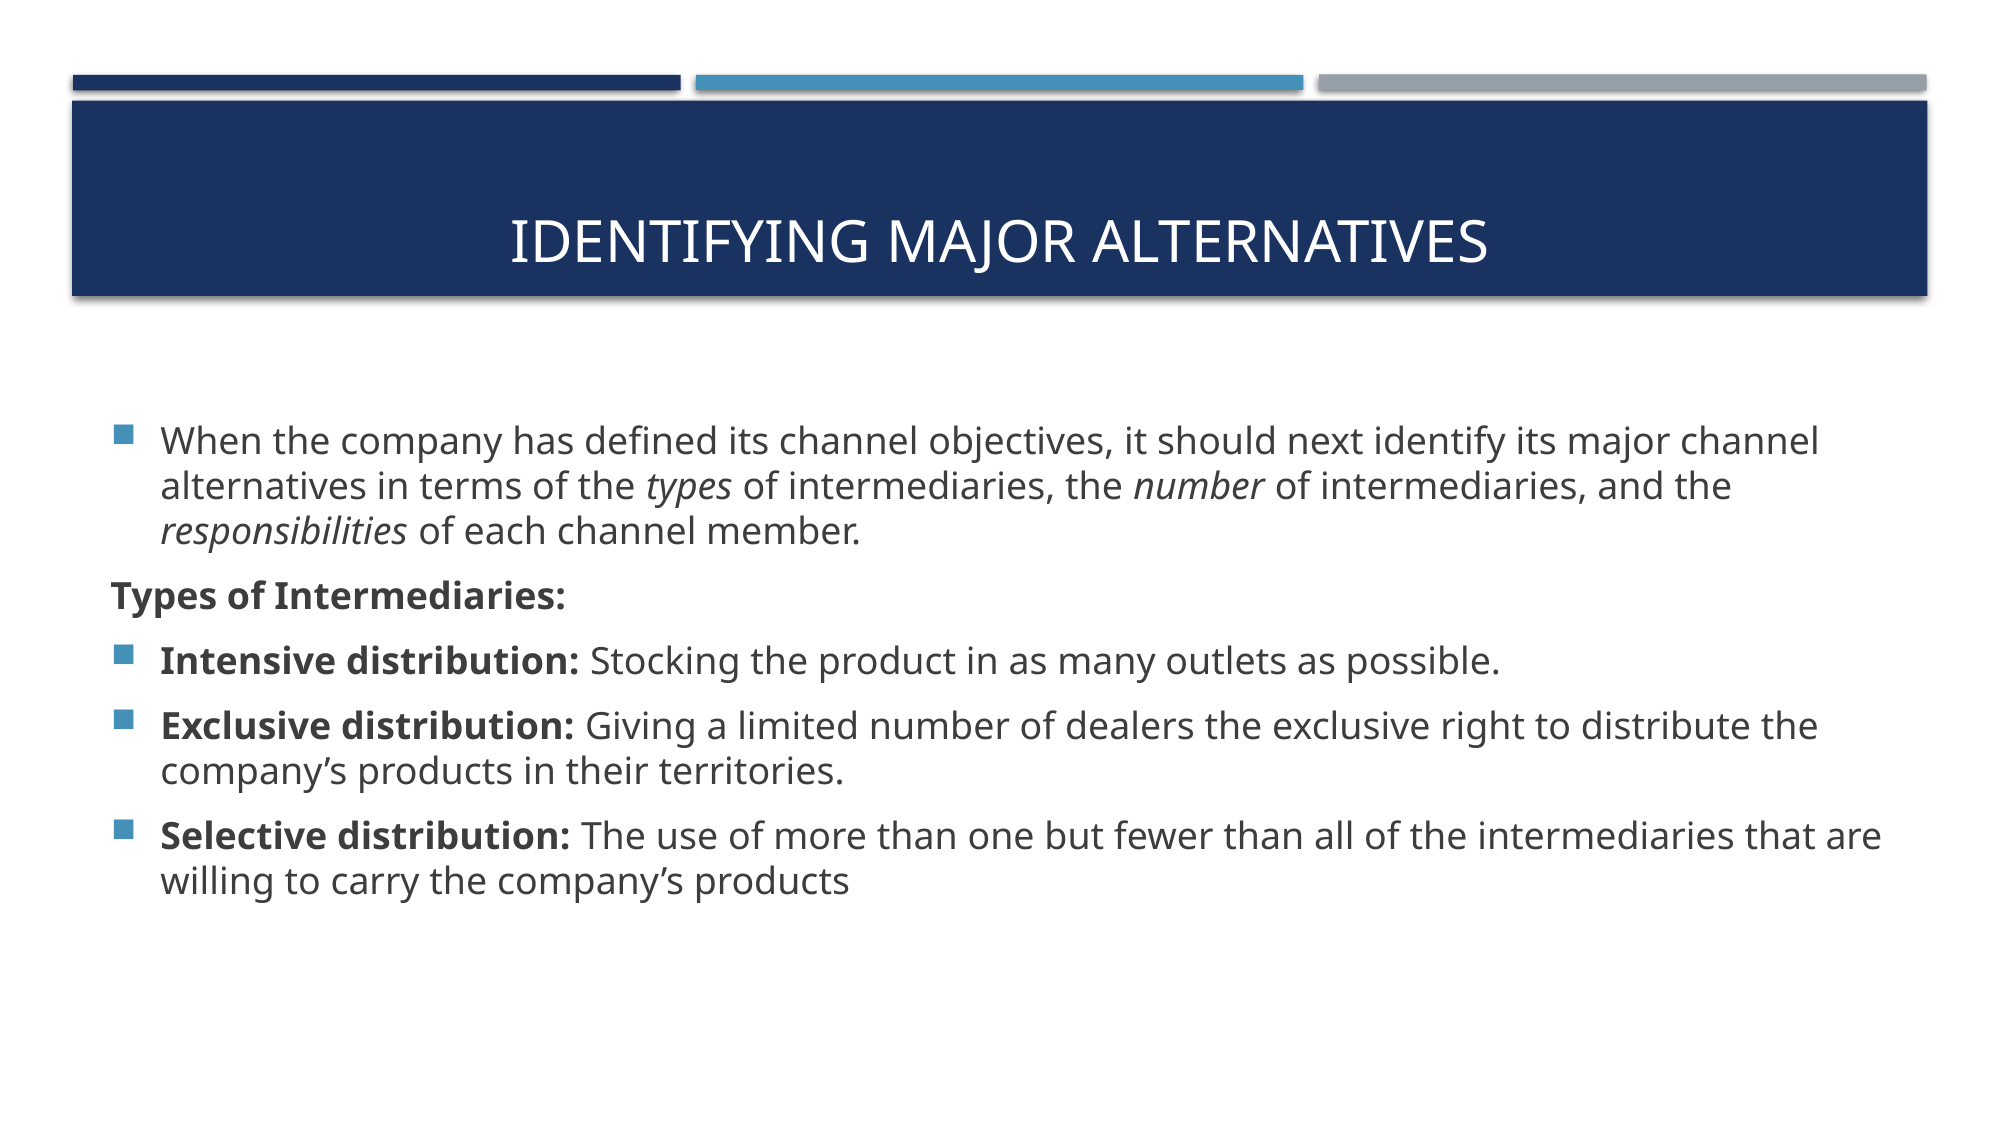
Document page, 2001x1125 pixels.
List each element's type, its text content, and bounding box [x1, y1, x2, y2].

title Identifying Major Alternatives [95, 115, 1905, 282]
list When the company has defined its channel objectives, it should next identify its major channel alternatives in terms of the types of intermediaries, the number of intermediaries, and the responsibilities of each channel member. Types of Intermediaries: Intensive distribution: Stocking the product in as many outlets as possible. Exclusive distribution: Giving a limited number of dealers the exclusive right to distribute the company’s products in their territories. Selective distribution: The use of more than one but fewer than all of the intermediaries that are willing to carry the company’s products [95, 357, 1905, 962]
